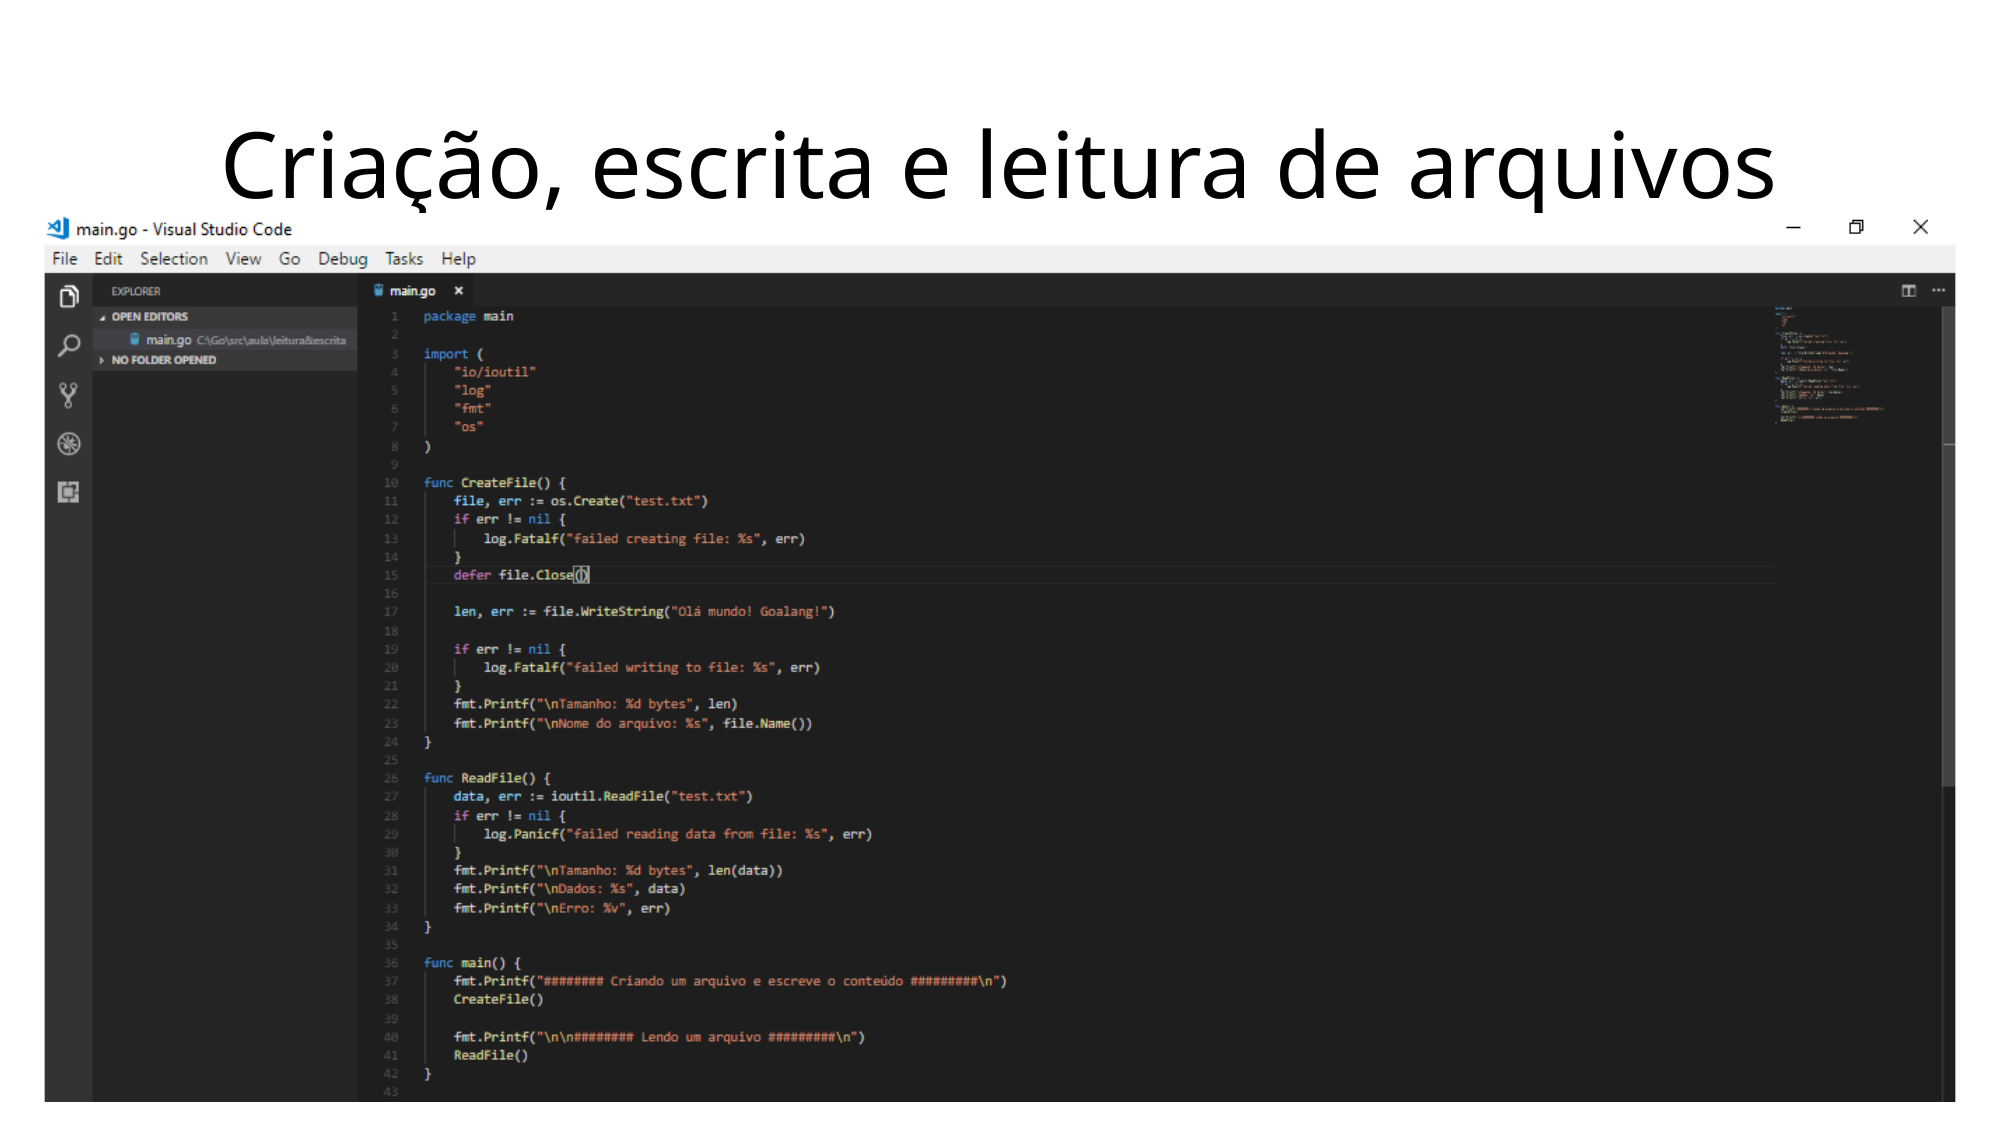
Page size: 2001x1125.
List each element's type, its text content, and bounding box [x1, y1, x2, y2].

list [44, 213, 1956, 1102]
title Criação, escrita e leitura de arquivos [137, 59, 1863, 213]
